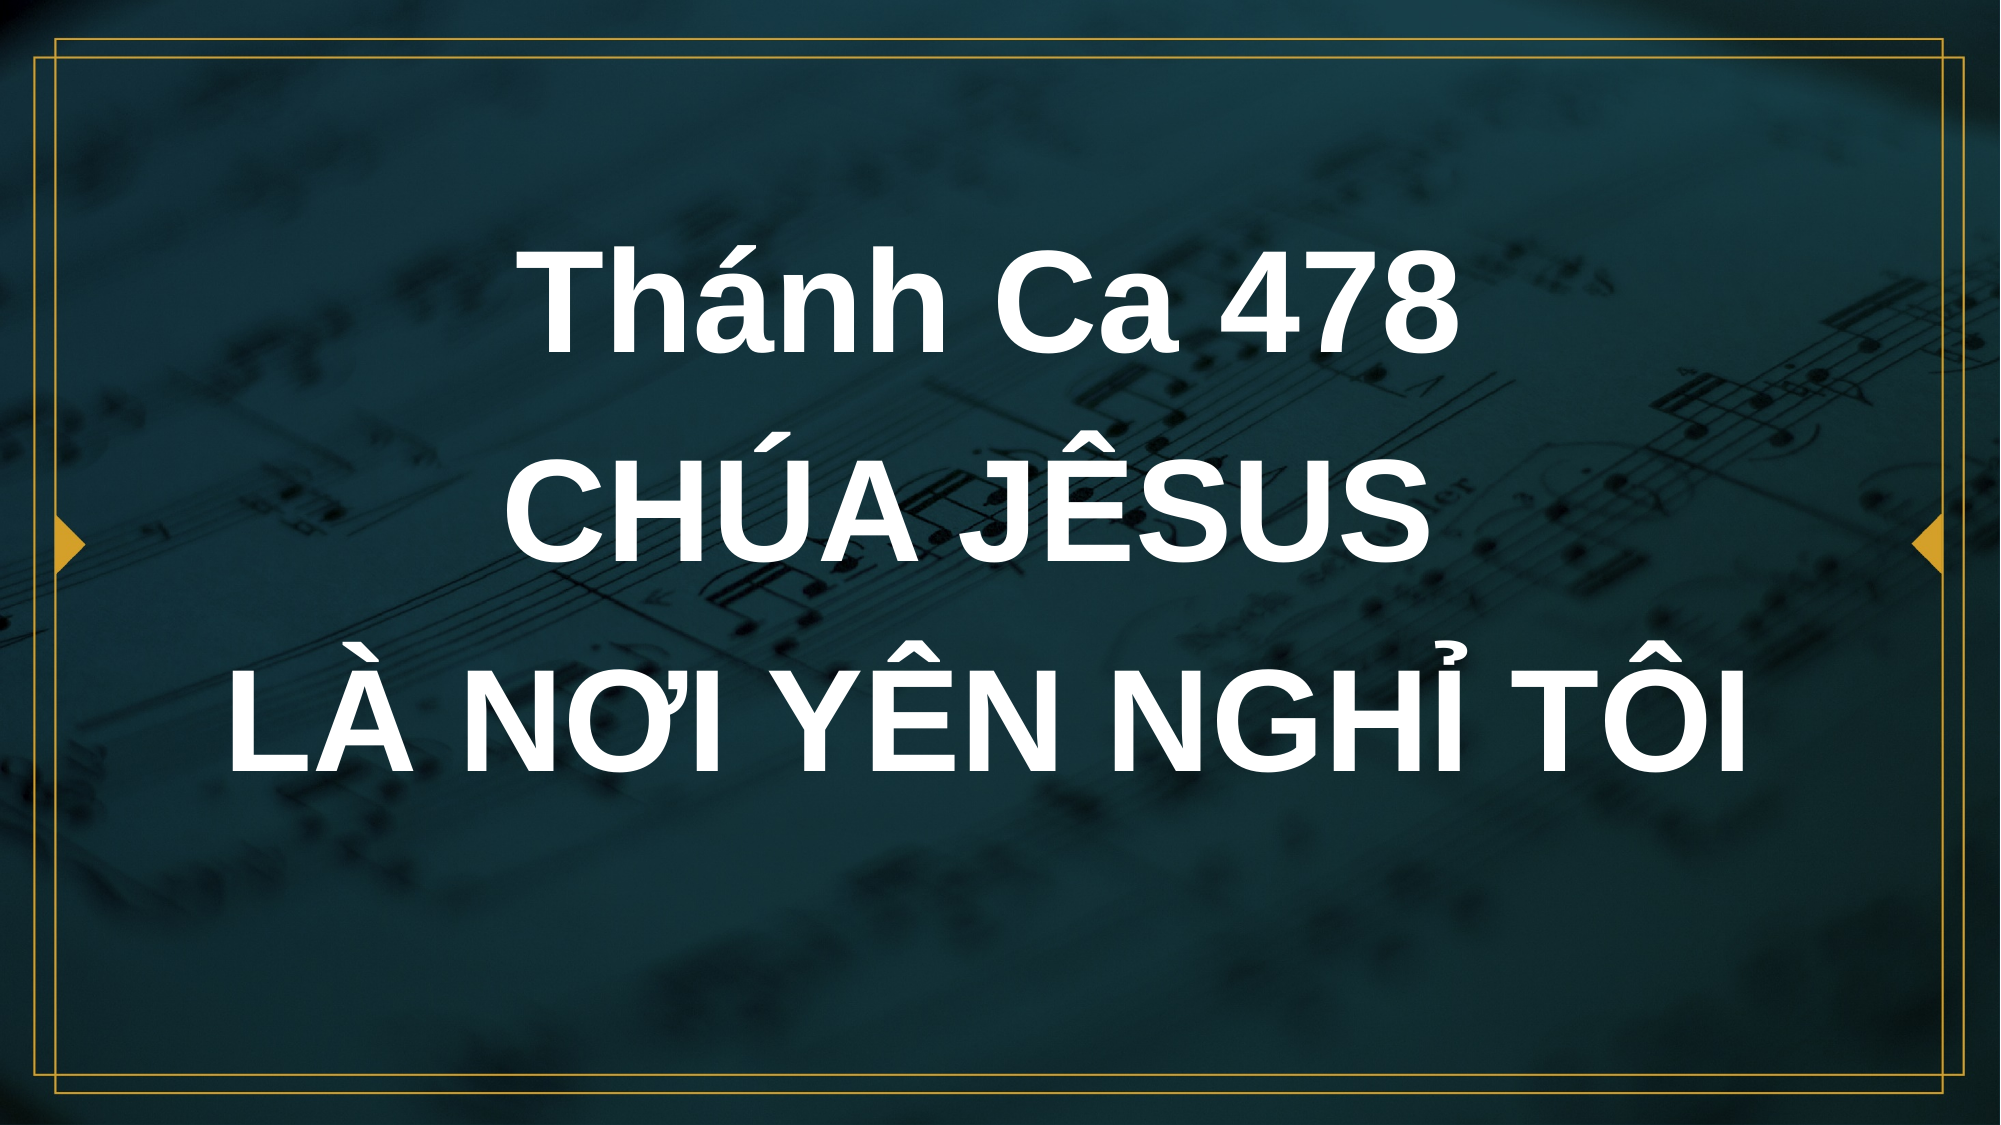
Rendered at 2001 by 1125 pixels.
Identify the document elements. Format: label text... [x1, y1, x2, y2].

picture [0, 0, 2000, 1125]
title Thánh Ca 478 CHÚA JÊSUS LÀ NƠI YÊN NGHỈ TÔI [103, 151, 1875, 821]
